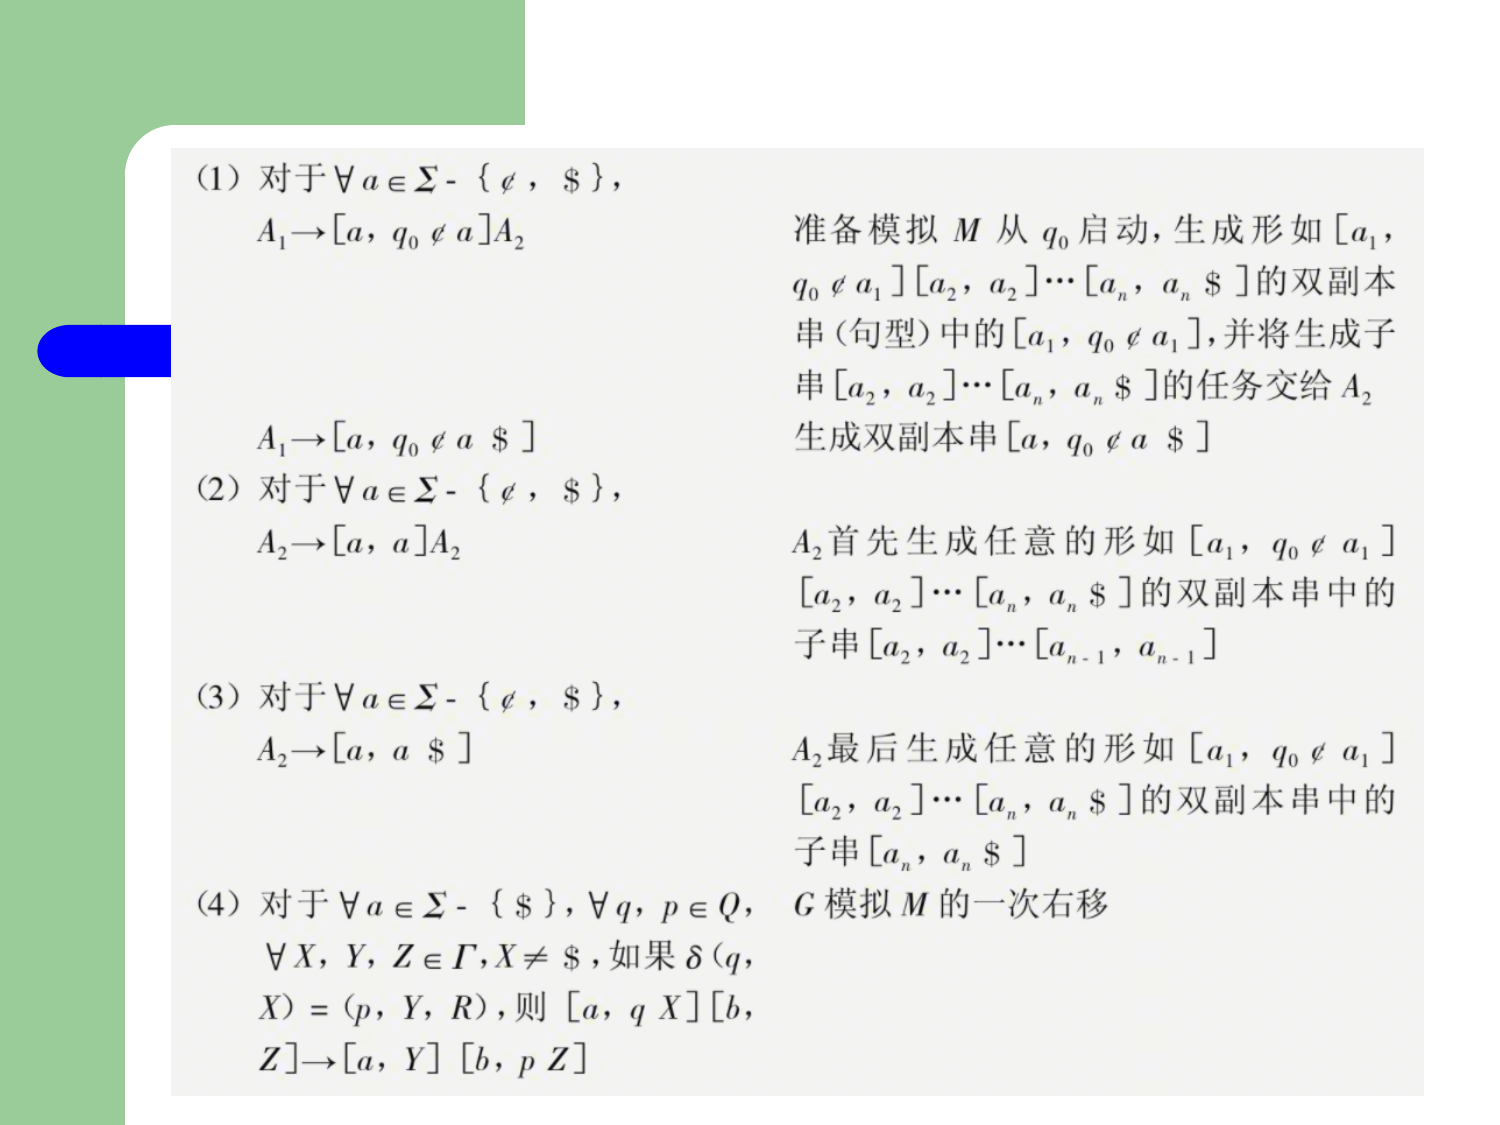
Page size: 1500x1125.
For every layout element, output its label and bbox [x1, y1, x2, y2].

picture [170, 148, 1424, 1096]
